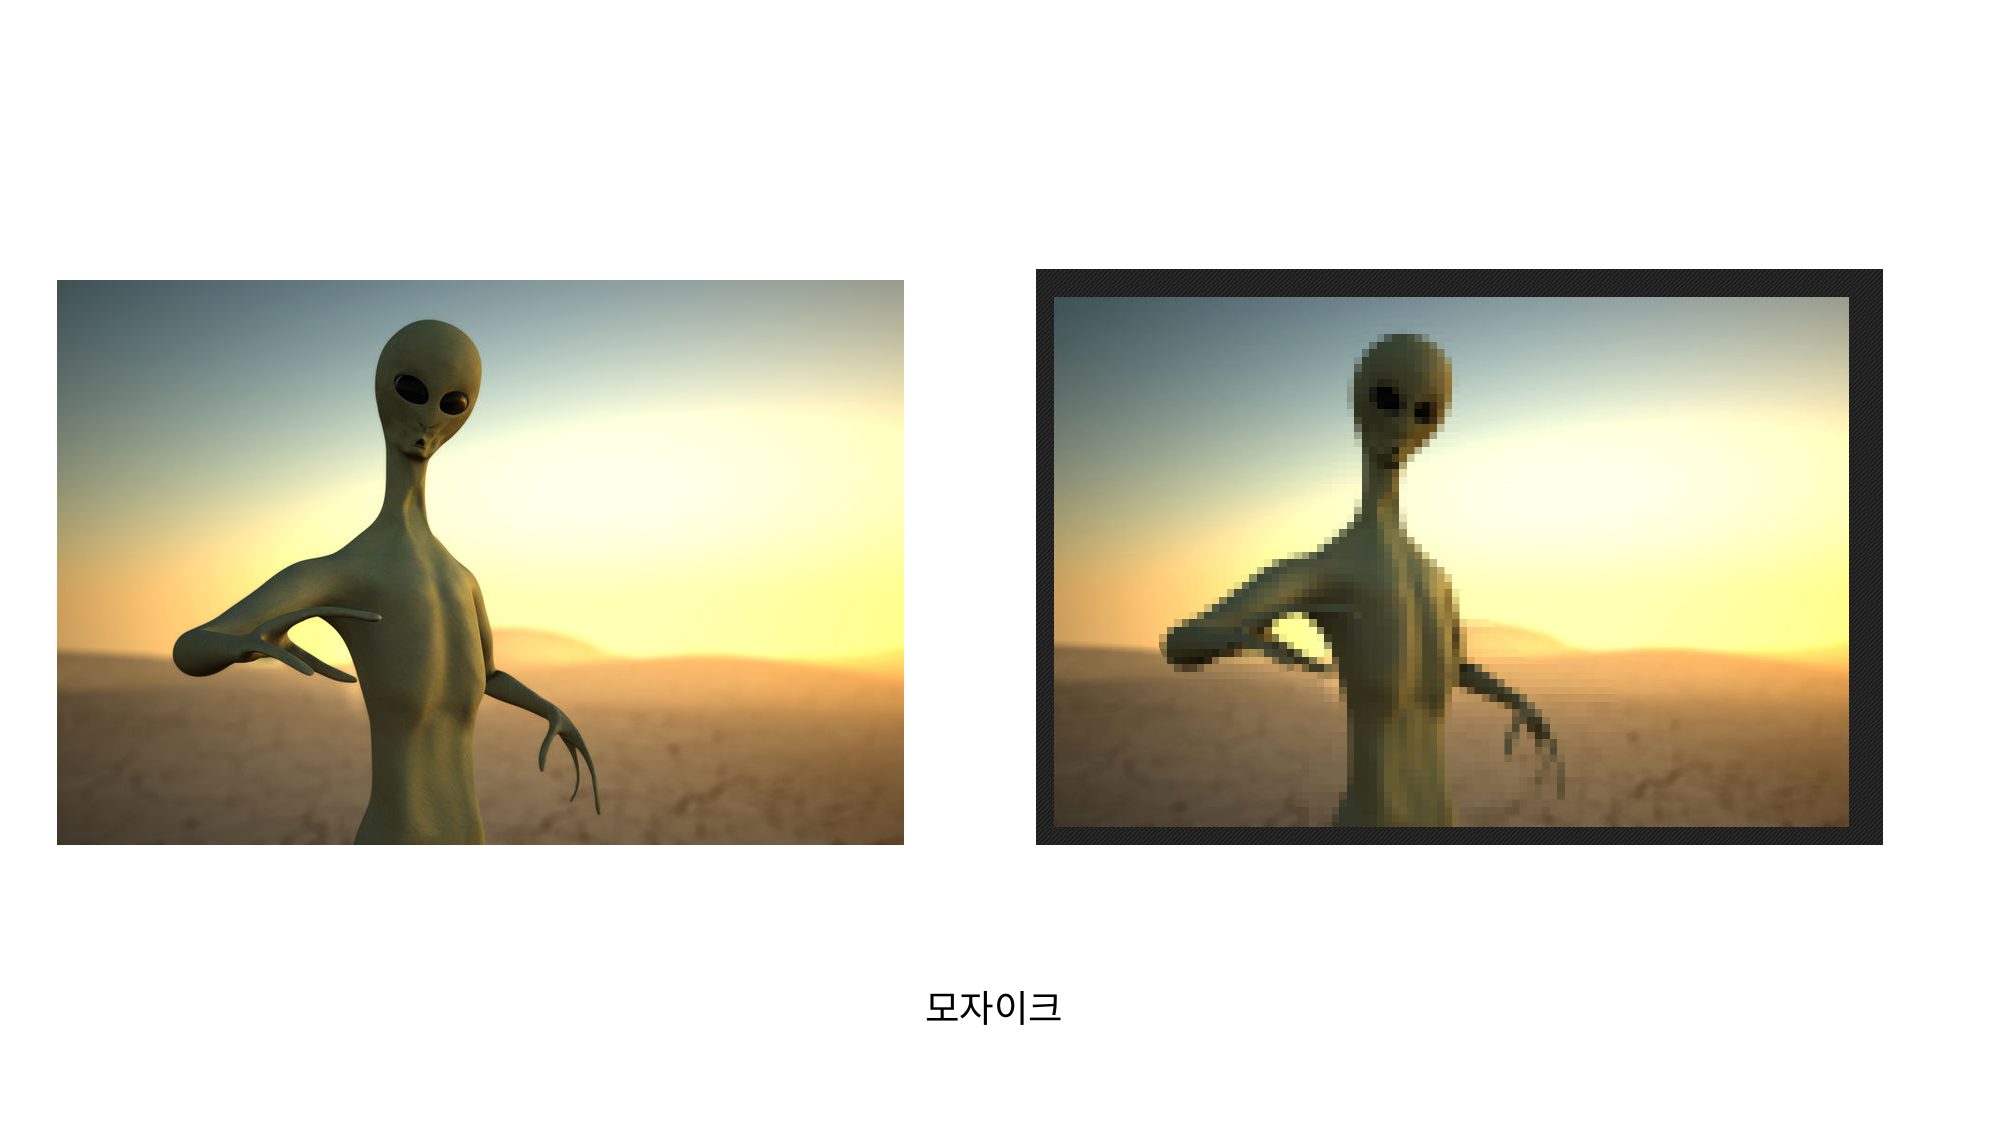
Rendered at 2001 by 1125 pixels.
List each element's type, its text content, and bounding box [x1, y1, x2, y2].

picture [57, 280, 904, 845]
text_box 모자이크 [910, 977, 1079, 1038]
picture [1036, 269, 1883, 845]
